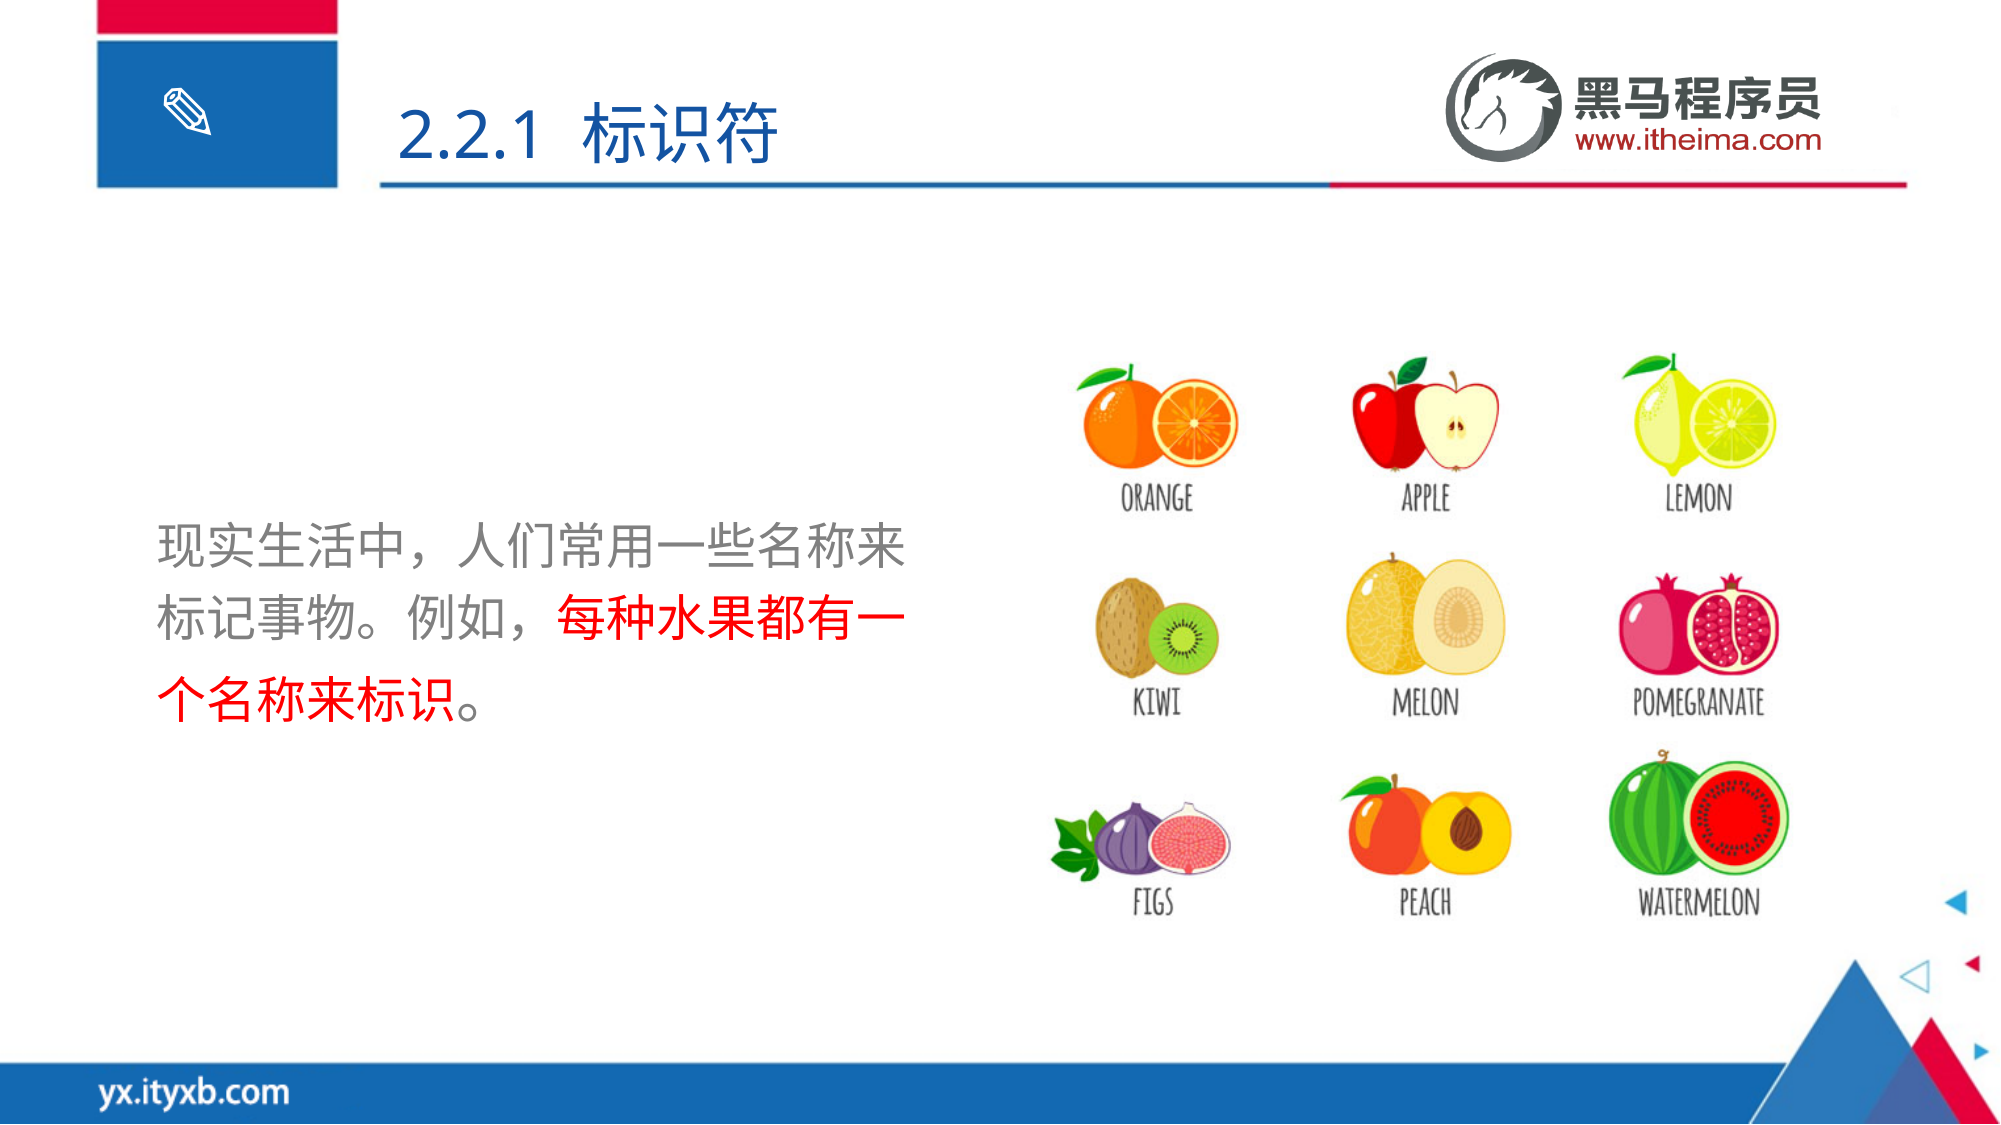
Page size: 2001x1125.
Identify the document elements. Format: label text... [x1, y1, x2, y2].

picture [0, 0, 2000, 1124]
text_box 现实生活中，人们常用一些名称来标记事物。例如，每种水果都有一个名称来标识。 [141, 495, 969, 738]
title 2.2.1 标识符 [382, 35, 2000, 239]
